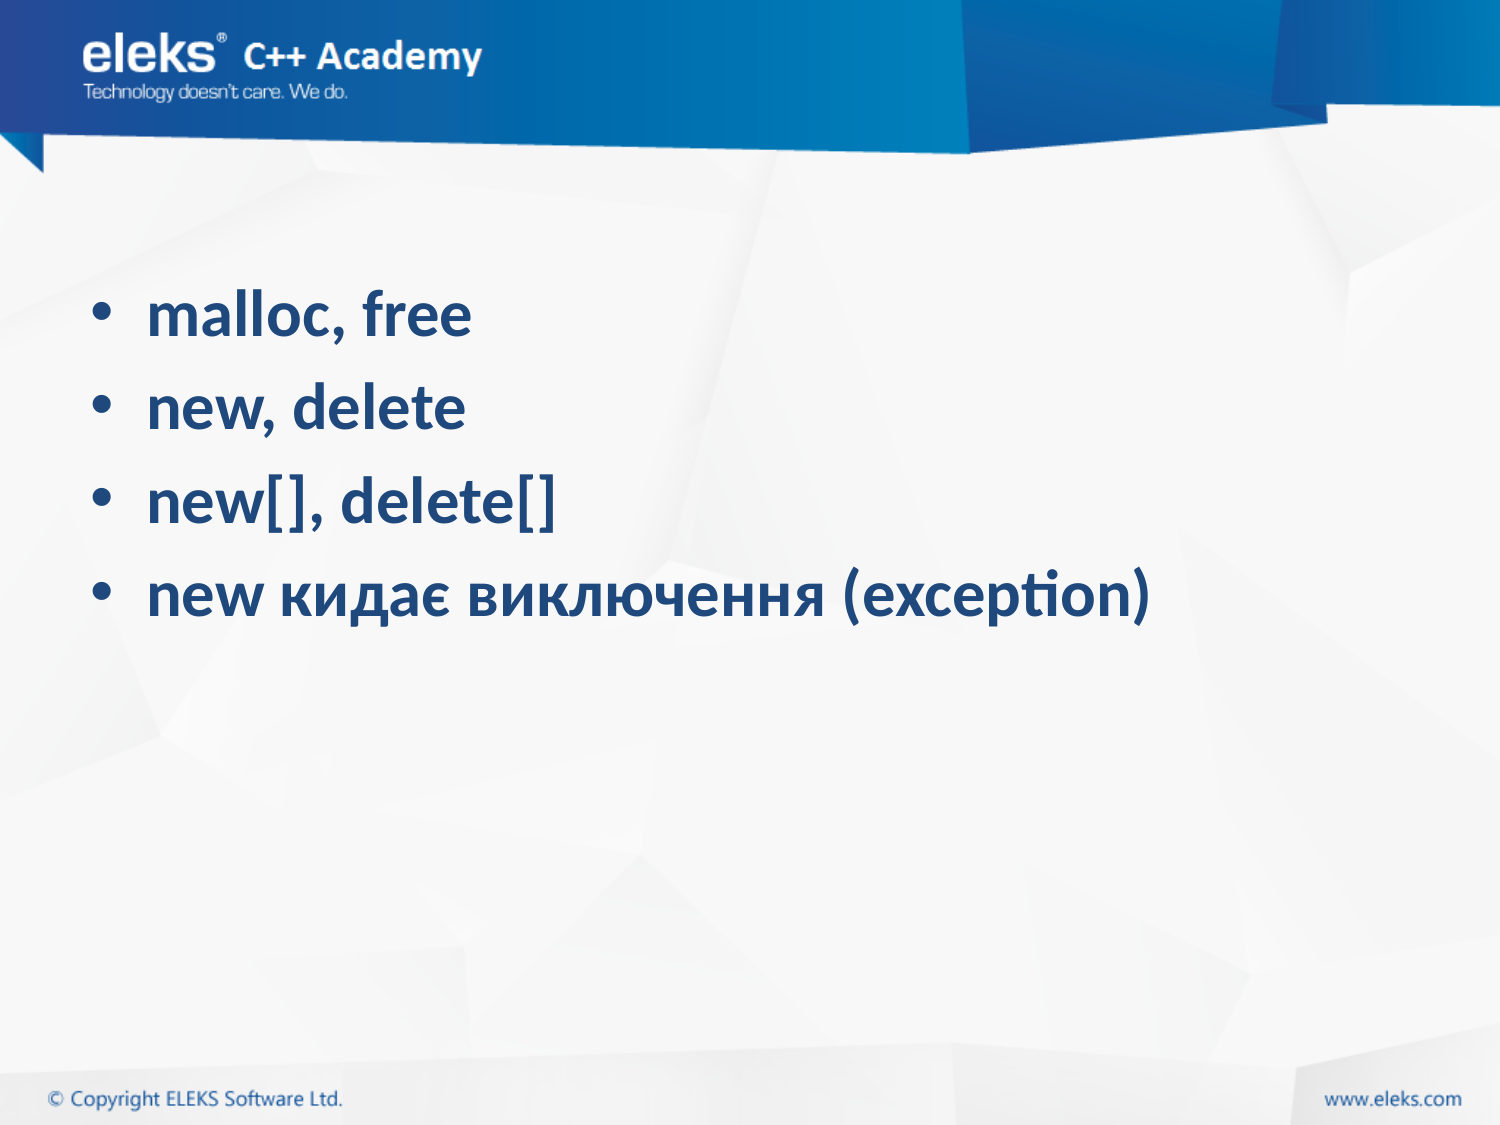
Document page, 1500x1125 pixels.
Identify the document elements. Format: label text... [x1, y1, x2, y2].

picture [0, 0, 1500, 1125]
list malloc, free new, delete new[], delete[] new кидає виключення (exception) [75, 262, 1425, 1005]
